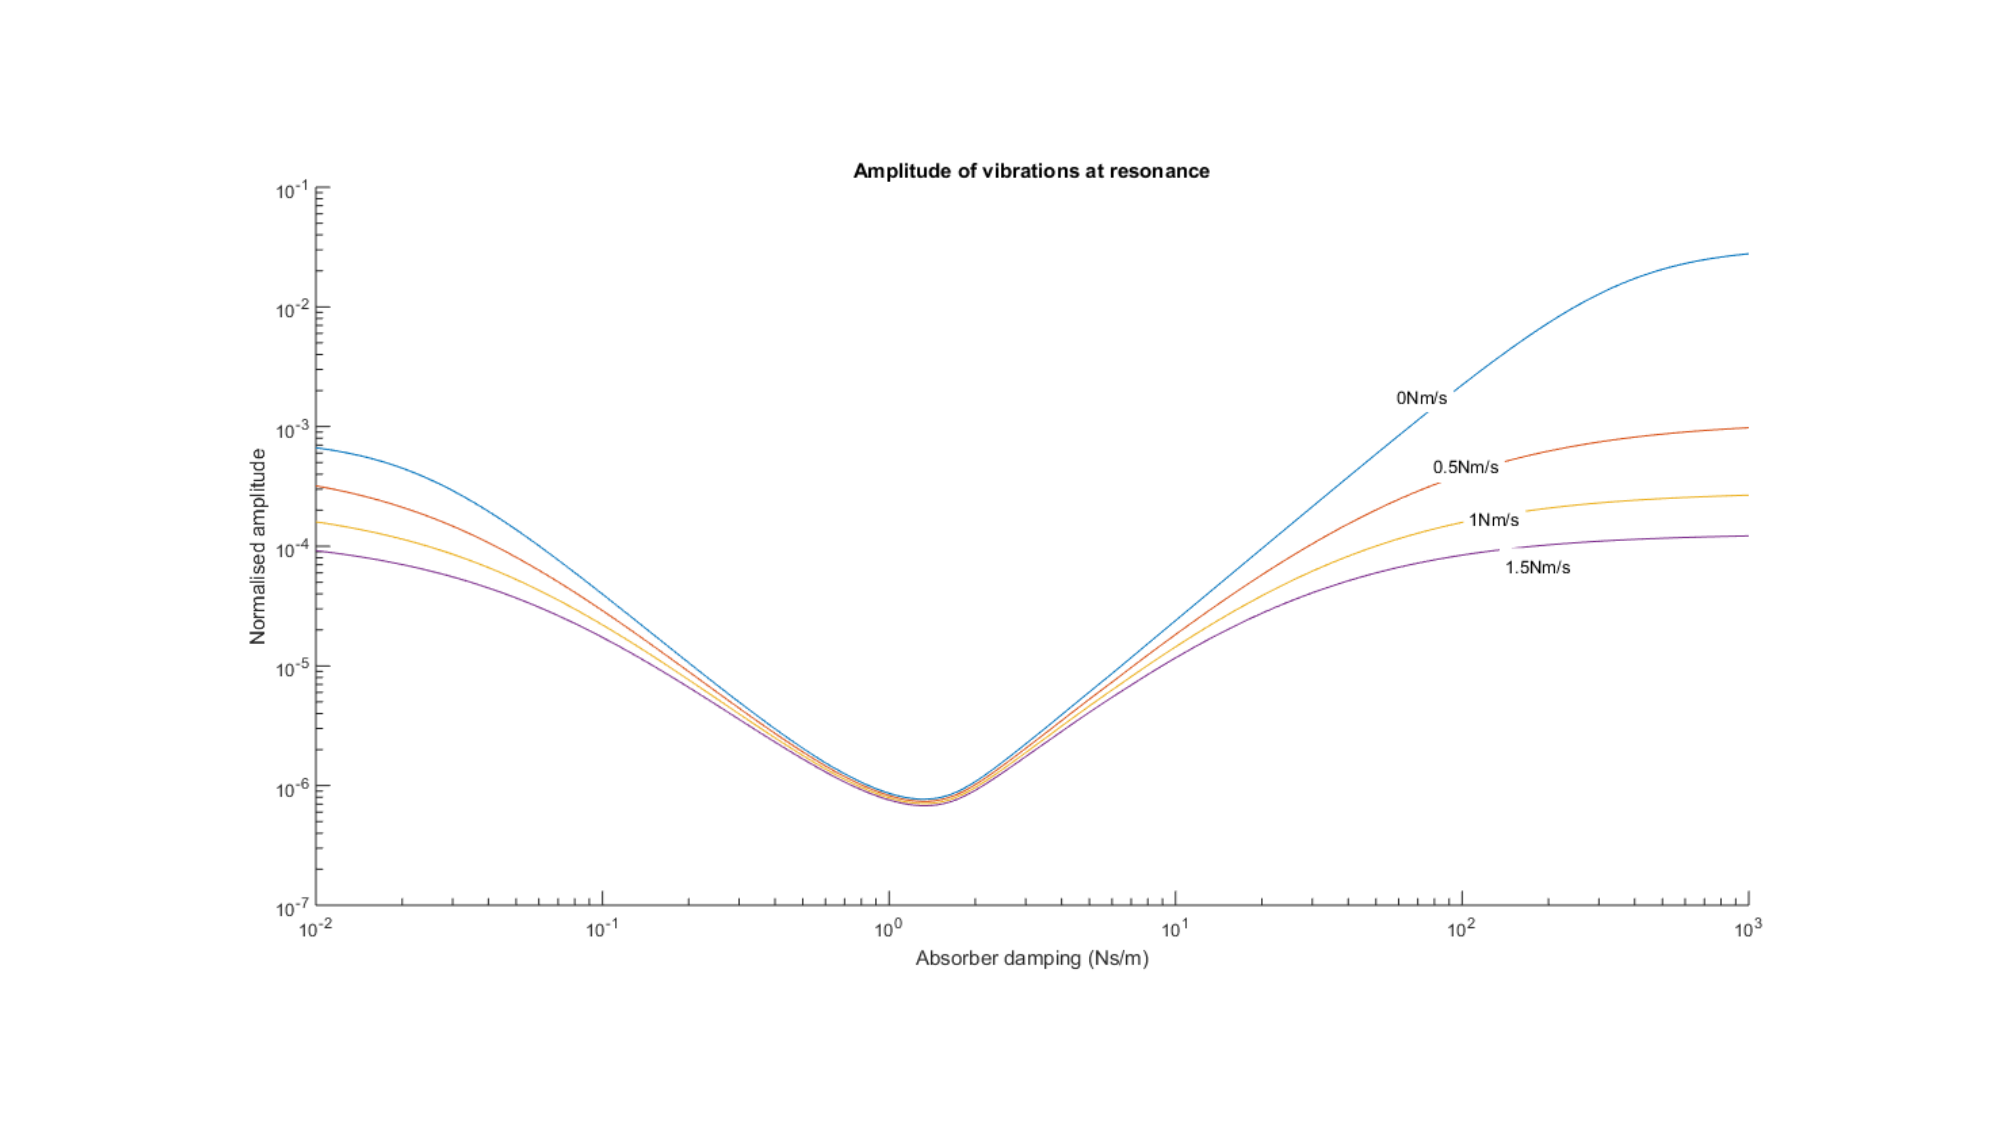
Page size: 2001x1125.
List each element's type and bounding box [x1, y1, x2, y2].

picture [75, 121, 1925, 1004]
